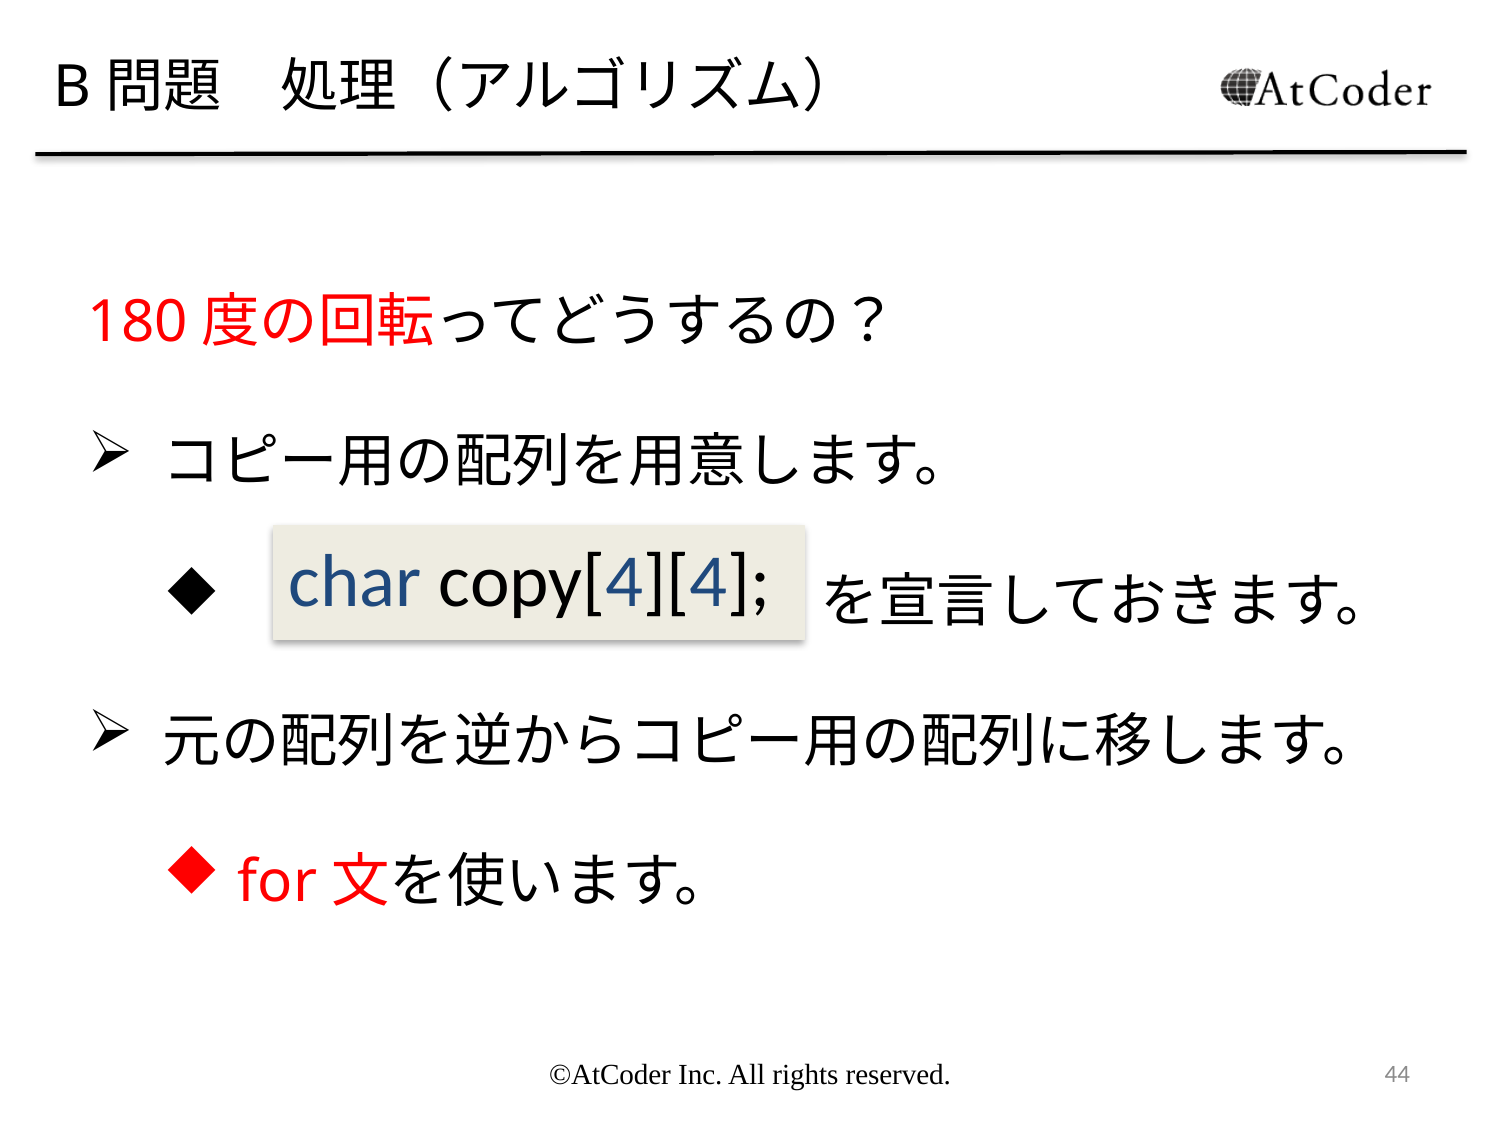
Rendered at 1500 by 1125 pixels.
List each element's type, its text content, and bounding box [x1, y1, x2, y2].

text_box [273, 524, 857, 640]
text_box B問題 処理（アルゴリズム） [39, 40, 876, 126]
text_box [35, 151, 1467, 155]
slide_number 44 [1074, 1042, 1425, 1103]
text_box 180度の回転ってどうするの？ コピー用の配列を用意します。 を宣言しておきます。 元の配列を逆からコピー用の配列に移します。 for文を使います。 [73, 205, 1432, 921]
footer ©AtCoder Inc. All rights reserved. [512, 1042, 988, 1103]
picture [1220, 63, 1432, 111]
